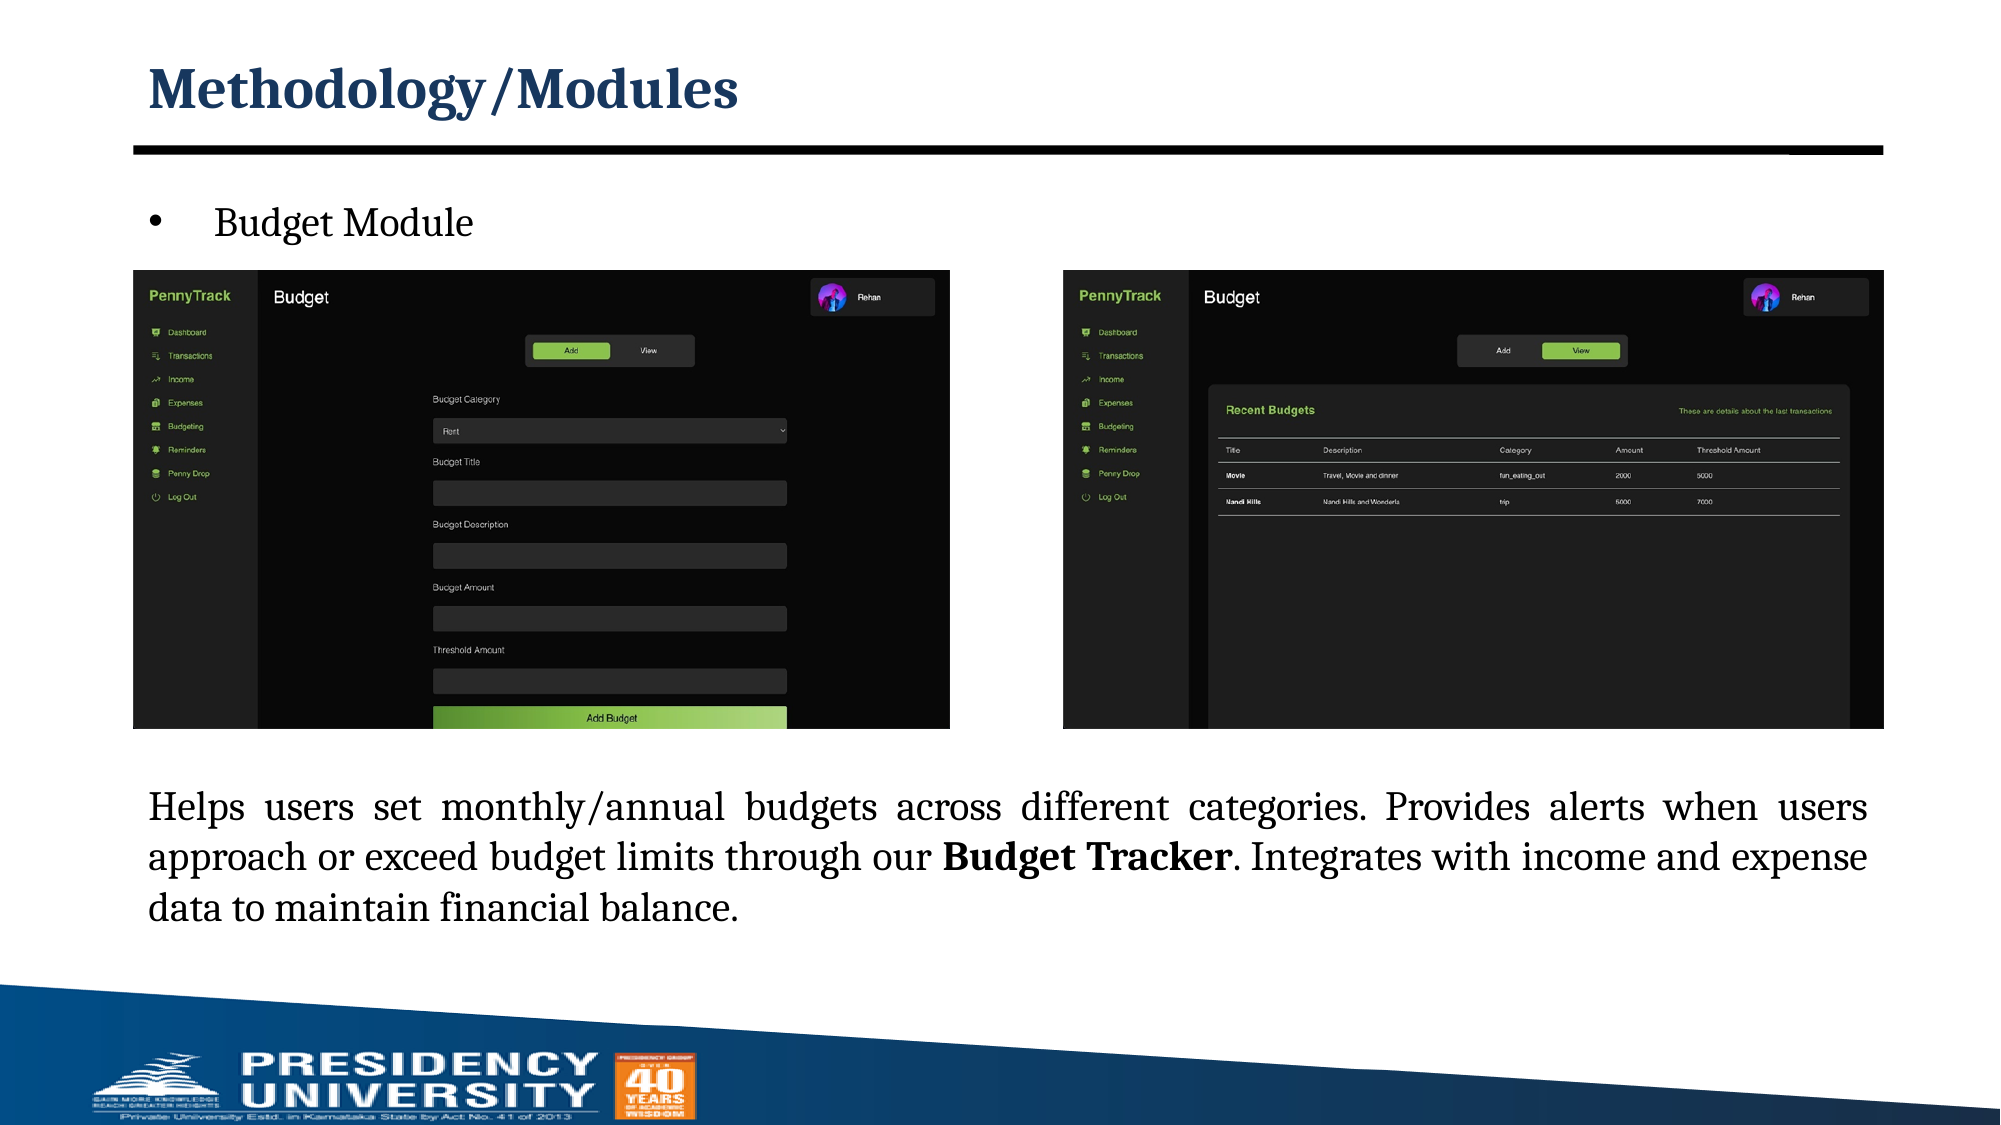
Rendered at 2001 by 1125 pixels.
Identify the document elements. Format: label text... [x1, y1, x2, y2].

title Methodology/Modules [133, 45, 1884, 125]
picture [0, 982, 2000, 1125]
picture [1062, 270, 1884, 729]
list Budget Module Helps users set monthly/annual budgets across different categories. Provides alerts when users approach or exceed budget limits through our Budget Tracker. Integrates with income and expense data to maintain financial balance. [133, 187, 1884, 1000]
picture [133, 270, 950, 729]
